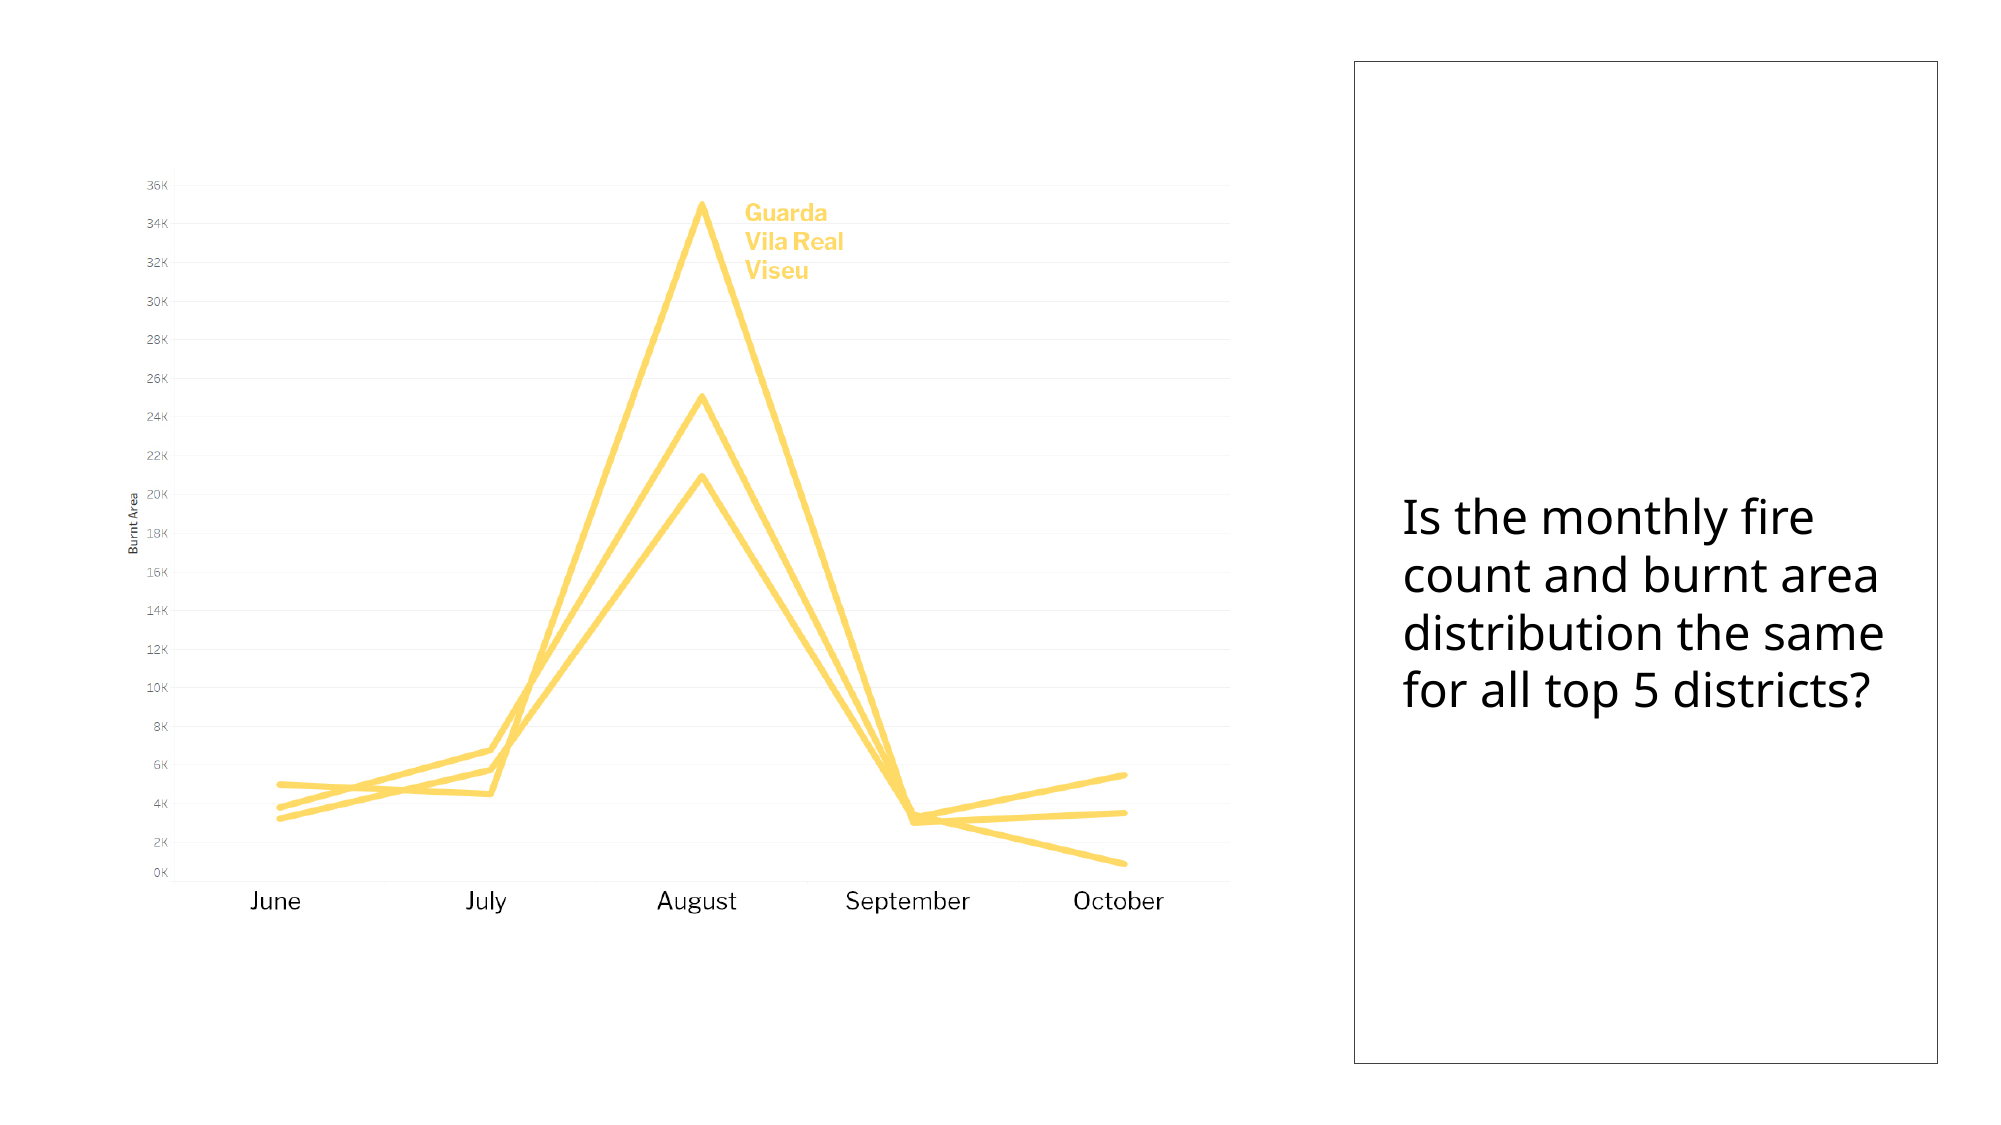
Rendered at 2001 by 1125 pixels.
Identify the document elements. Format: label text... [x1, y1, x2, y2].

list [112, 146, 1238, 929]
title Is the monthly fire count and burnt area distribution the same for all top 5 districts? [1387, 454, 1907, 725]
